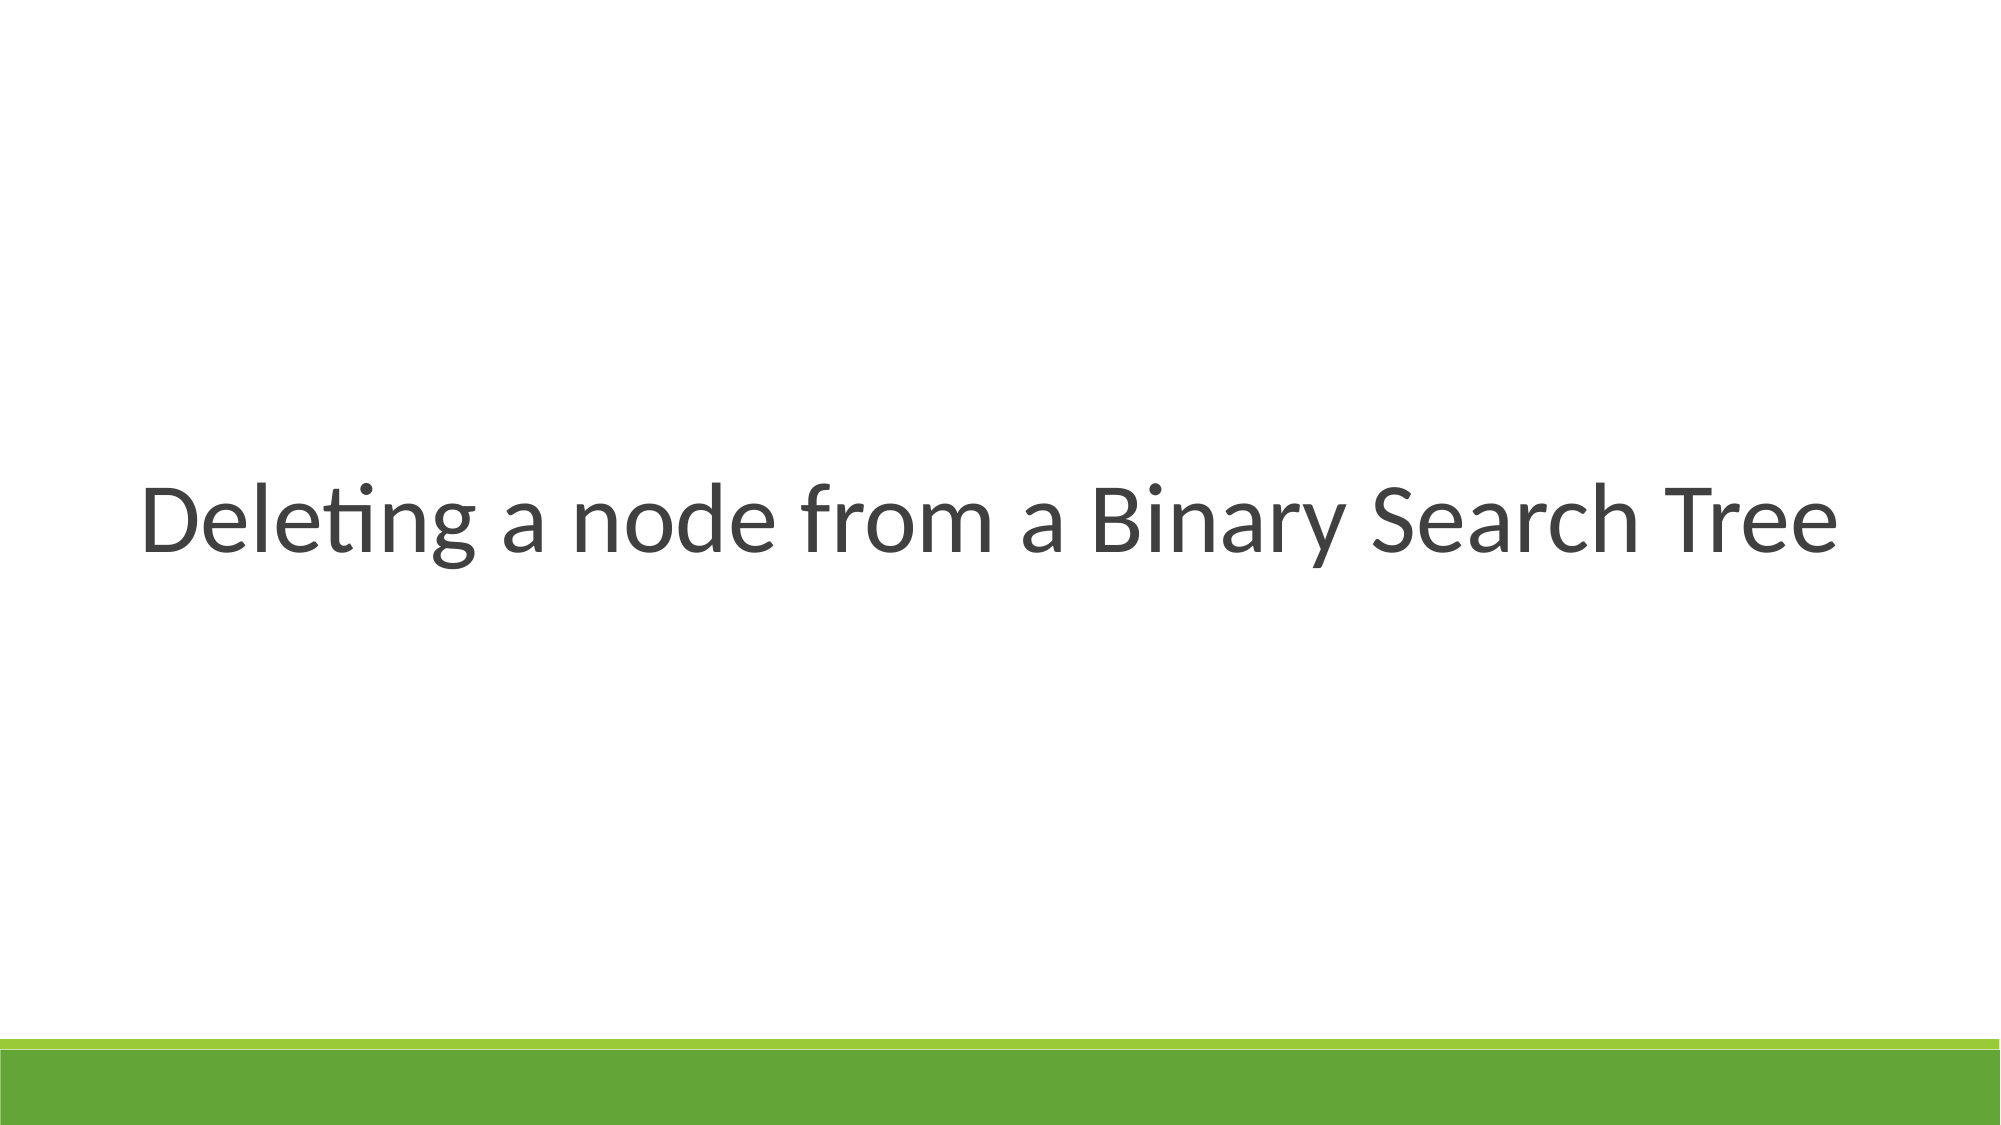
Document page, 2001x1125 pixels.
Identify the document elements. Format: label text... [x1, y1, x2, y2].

list Deleting a node from a Binary Search Tree [46, 458, 1950, 1125]
